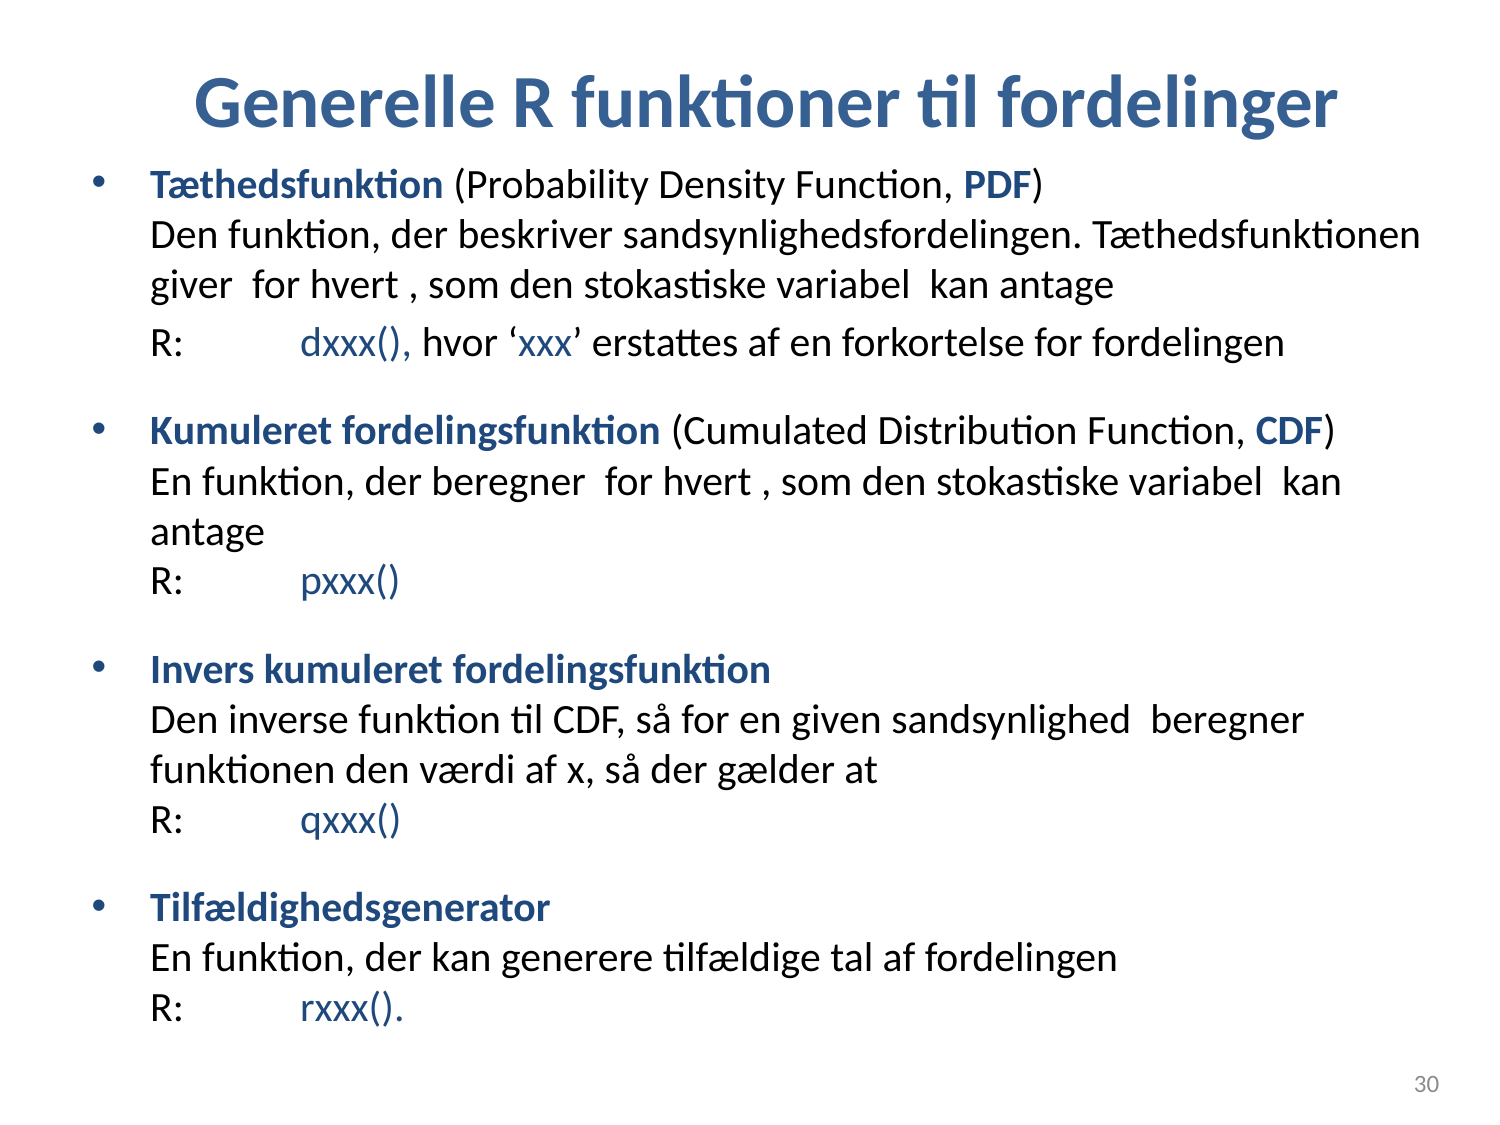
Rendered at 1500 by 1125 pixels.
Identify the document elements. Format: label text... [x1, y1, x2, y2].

slide_number 30 [1104, 1058, 1455, 1107]
title Generelle R funktioner til fordelinger [76, 33, 1459, 161]
